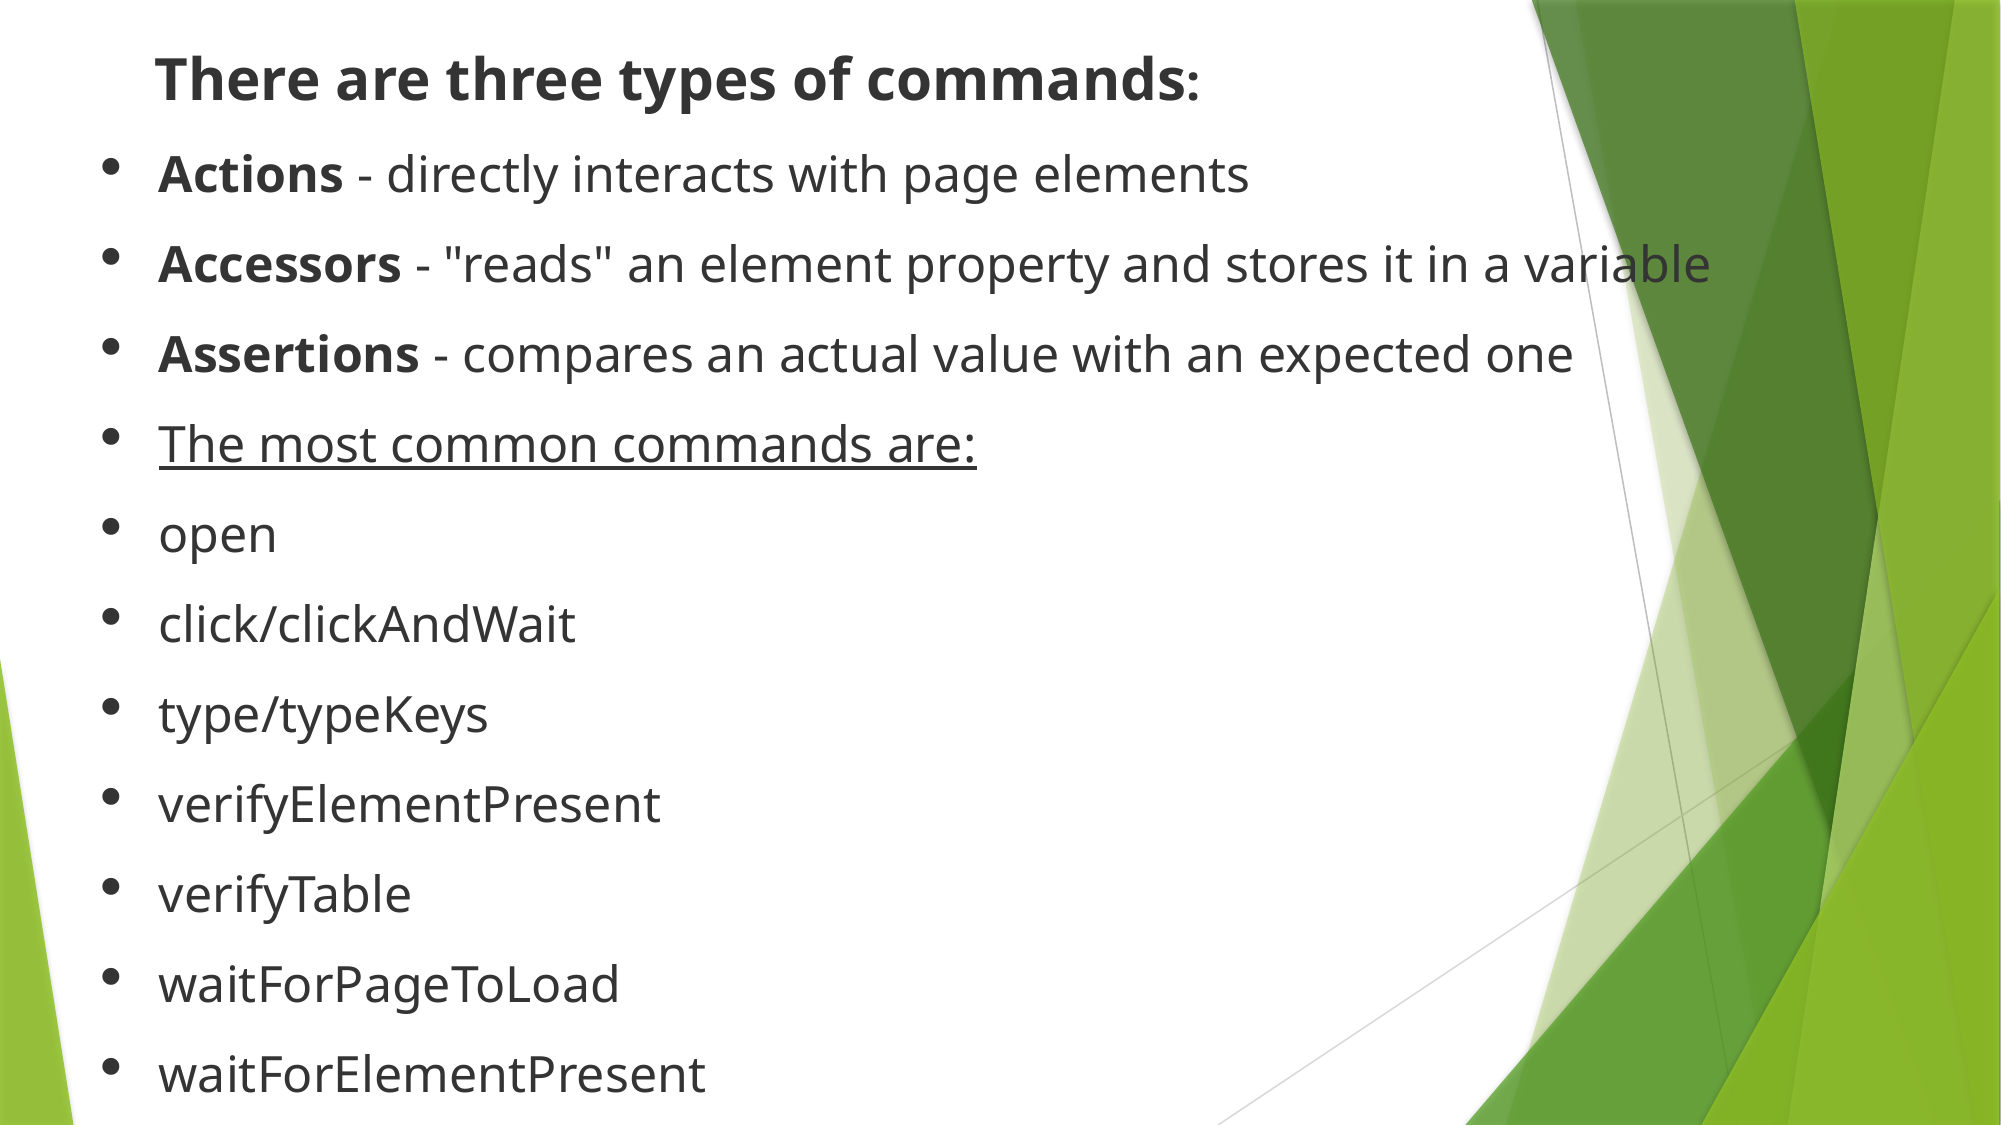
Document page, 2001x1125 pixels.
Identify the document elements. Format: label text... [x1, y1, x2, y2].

text_box There are three types of commands: Actions - directly interacts with page elements Accessors - "reads" an element property and stores it in a variable Assertions - compares an actual value with an expected one The most common commands are: open click/clickAndWait type/typeKeys verifyElementPresent verifyTable waitForPageToLoad waitForElementPresent [87, 0, 1729, 1125]
